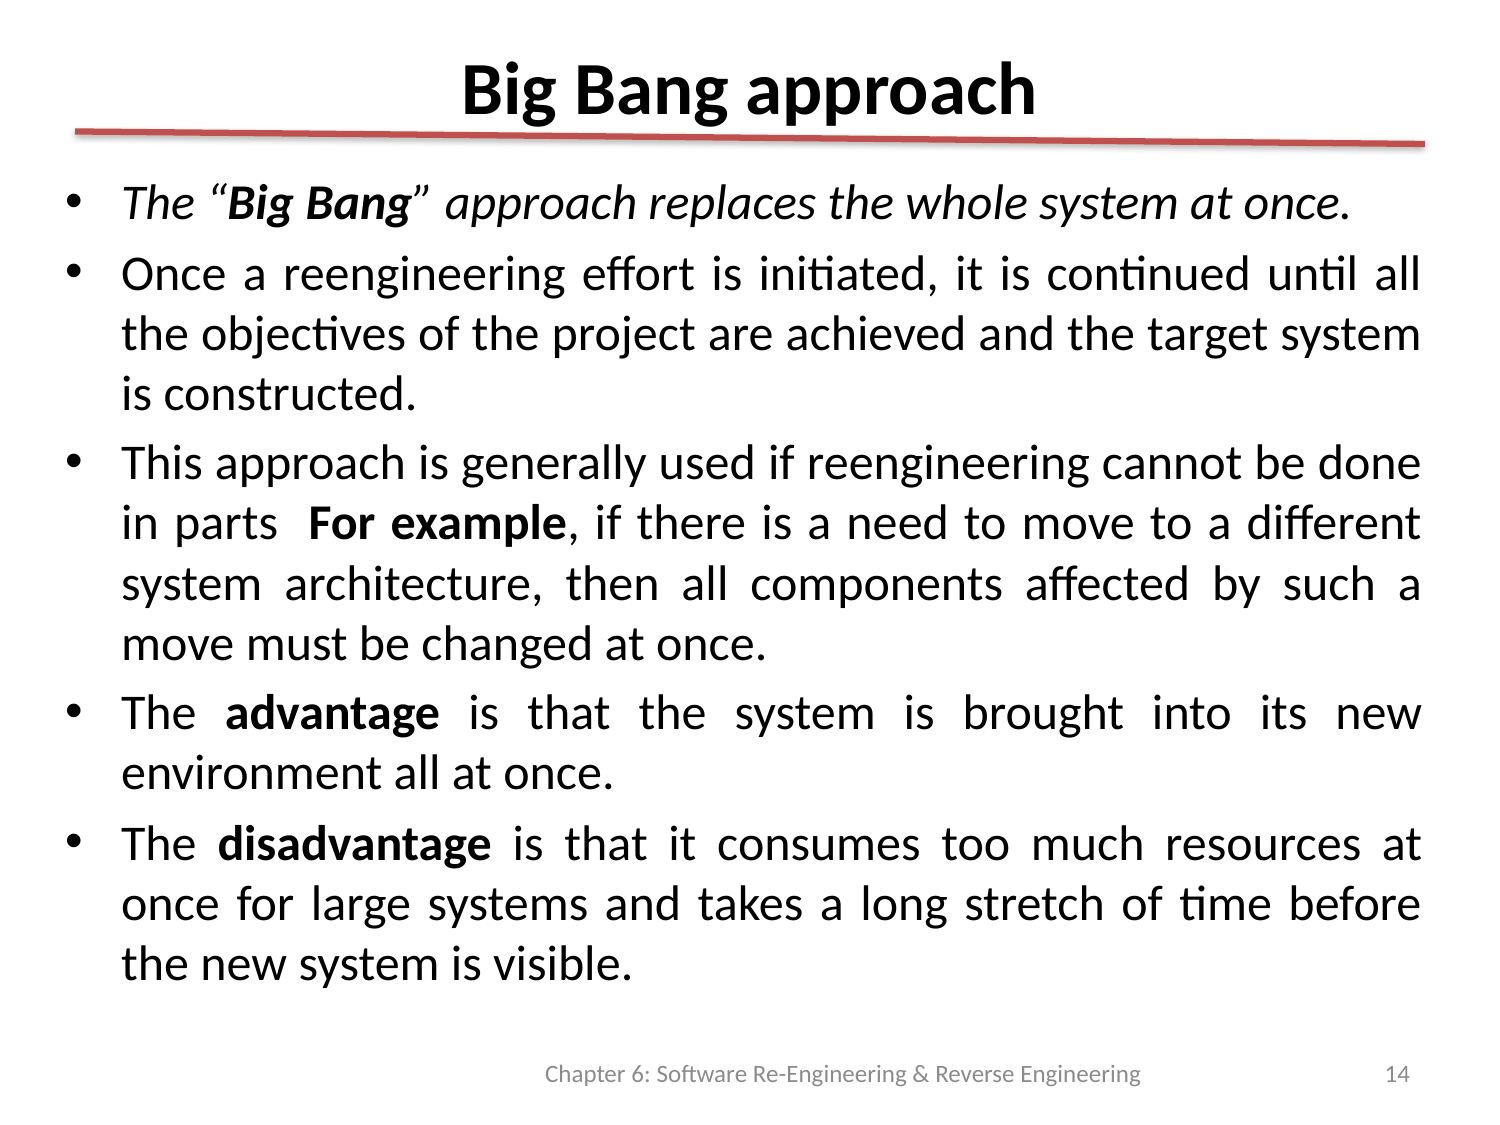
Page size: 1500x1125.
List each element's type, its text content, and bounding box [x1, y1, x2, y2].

list The “Big Bang” approach replaces the whole system at once. Once a reengineering effort is initiated, it is continued until all the objectives of the project are achieved and the target system is constructed. This approach is generally used if reengineering cannot be done in parts For example, if there is a need to move to a different system architecture, then all components affected by such a move must be changed at once. The advantage is that the system is brought into its new environment all at once. The disadvantage is that it consumes too much resources at once for large systems and takes a long stretch of time before the new system is visible. [50, 162, 1438, 1024]
footer Chapter 6: Software Re-Engineering & Reverse Engineering [512, 1042, 1074, 1103]
title Big Bang approach [75, 45, 1425, 125]
slide_number 14 [1074, 1042, 1425, 1103]
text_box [74, 131, 1426, 145]
